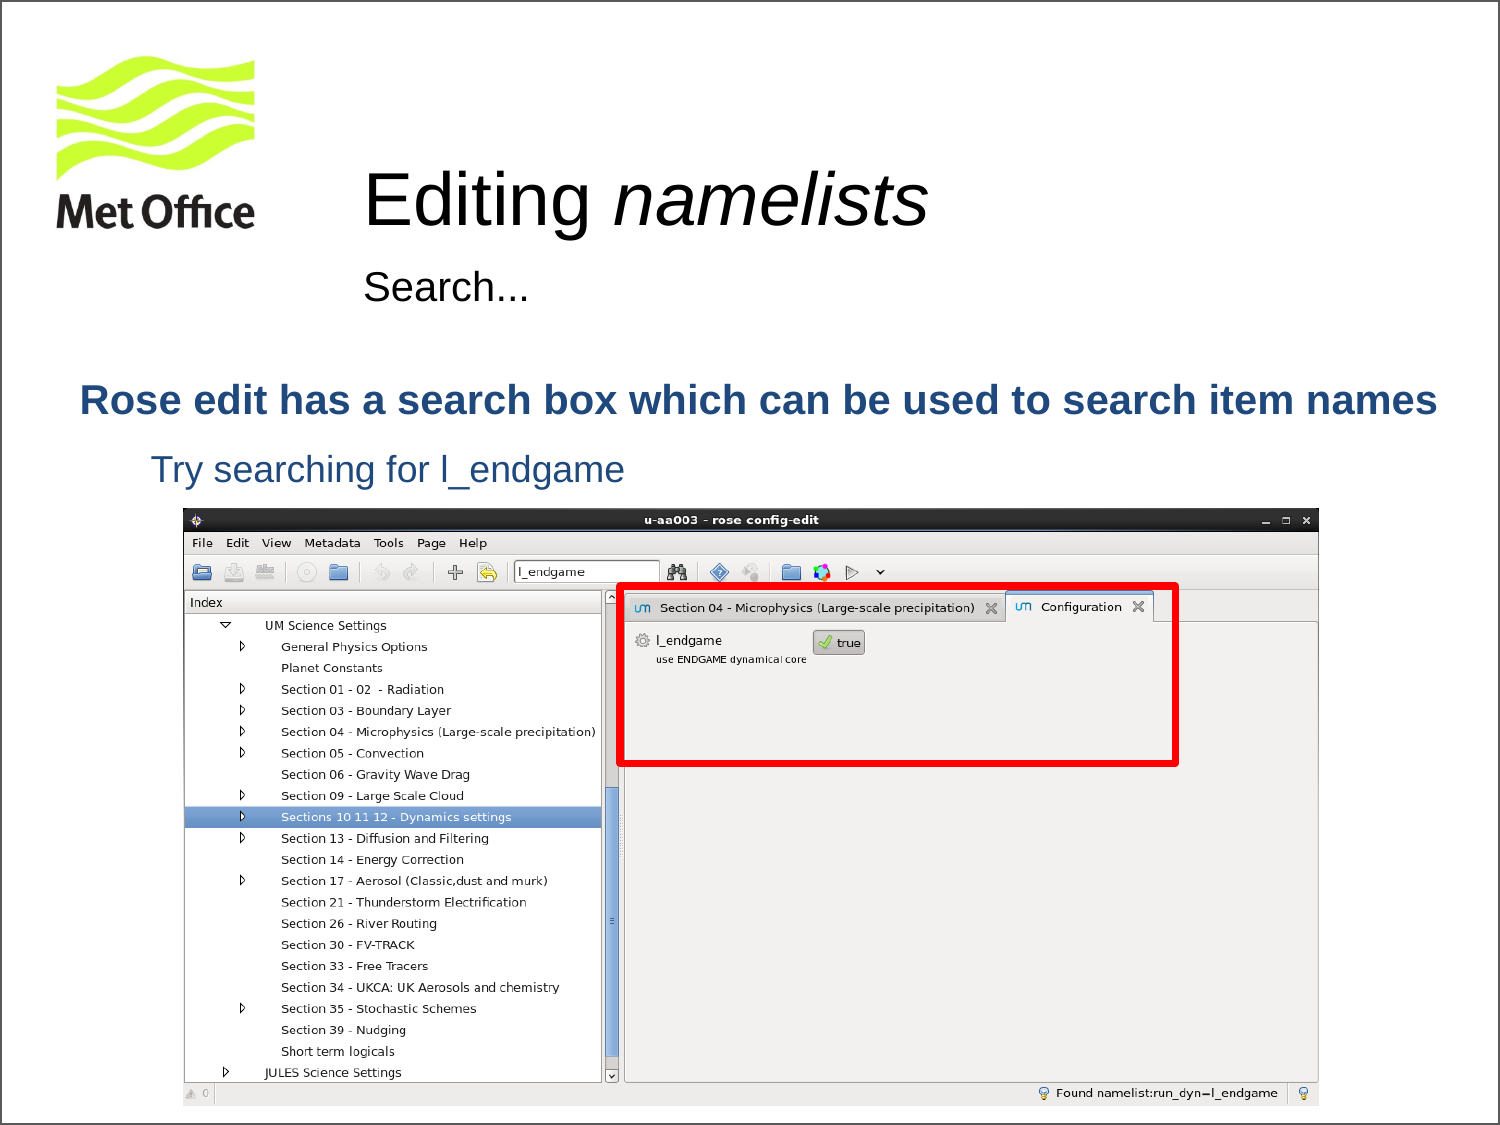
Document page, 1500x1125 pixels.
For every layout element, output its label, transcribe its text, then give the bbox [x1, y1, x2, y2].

picture [24, 21, 287, 262]
picture [182, 508, 1320, 1106]
subtitle Search... [348, 252, 1495, 336]
text_box Try searching for l_endgame [135, 444, 1495, 498]
text_box Rose edit has a search box which can be used to search item names [64, 373, 1459, 431]
title Editing namelists [348, 94, 1495, 249]
